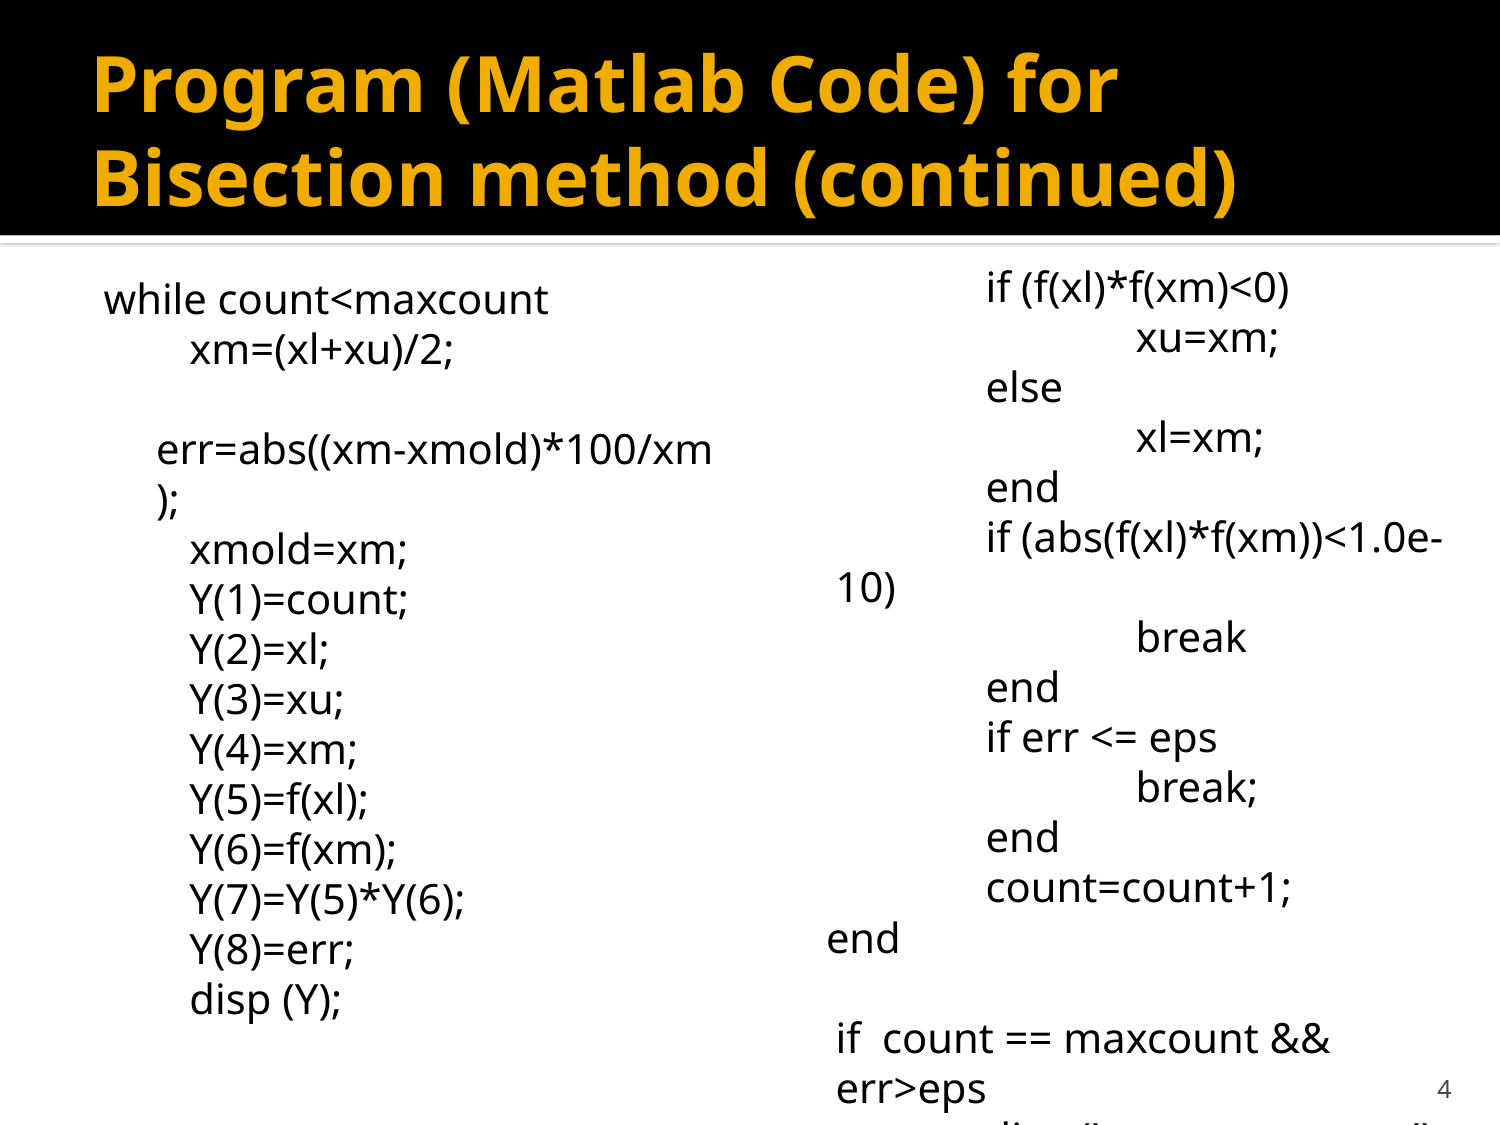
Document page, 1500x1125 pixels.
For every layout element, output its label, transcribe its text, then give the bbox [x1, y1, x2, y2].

list while count<maxcount xm=(xl+xu)/2; err=abs((xm-xmold)*100/xm); xmold=xm; Y(1)=count; Y(2)=xl; Y(3)=xu; Y(4)=xm; Y(5)=f(xl); Y(6)=f(xm); Y(7)=Y(5)*Y(6); Y(8)=err; disp (Y); [75, 257, 739, 1017]
text_box if (f(xl)*f(xm)<0) xu=xm; else xl=xm; end if (abs(f(xl)*f(xm))<1.0e-10) break end if err <= eps break; end count=count+1; end if count == maxcount && err>eps disp ('no convergence'); end [754, 246, 1465, 1005]
slide_number 4 [1345, 1062, 1467, 1108]
title Program (Matlab Code) for Bisection method (continued) [75, 25, 1425, 231]
